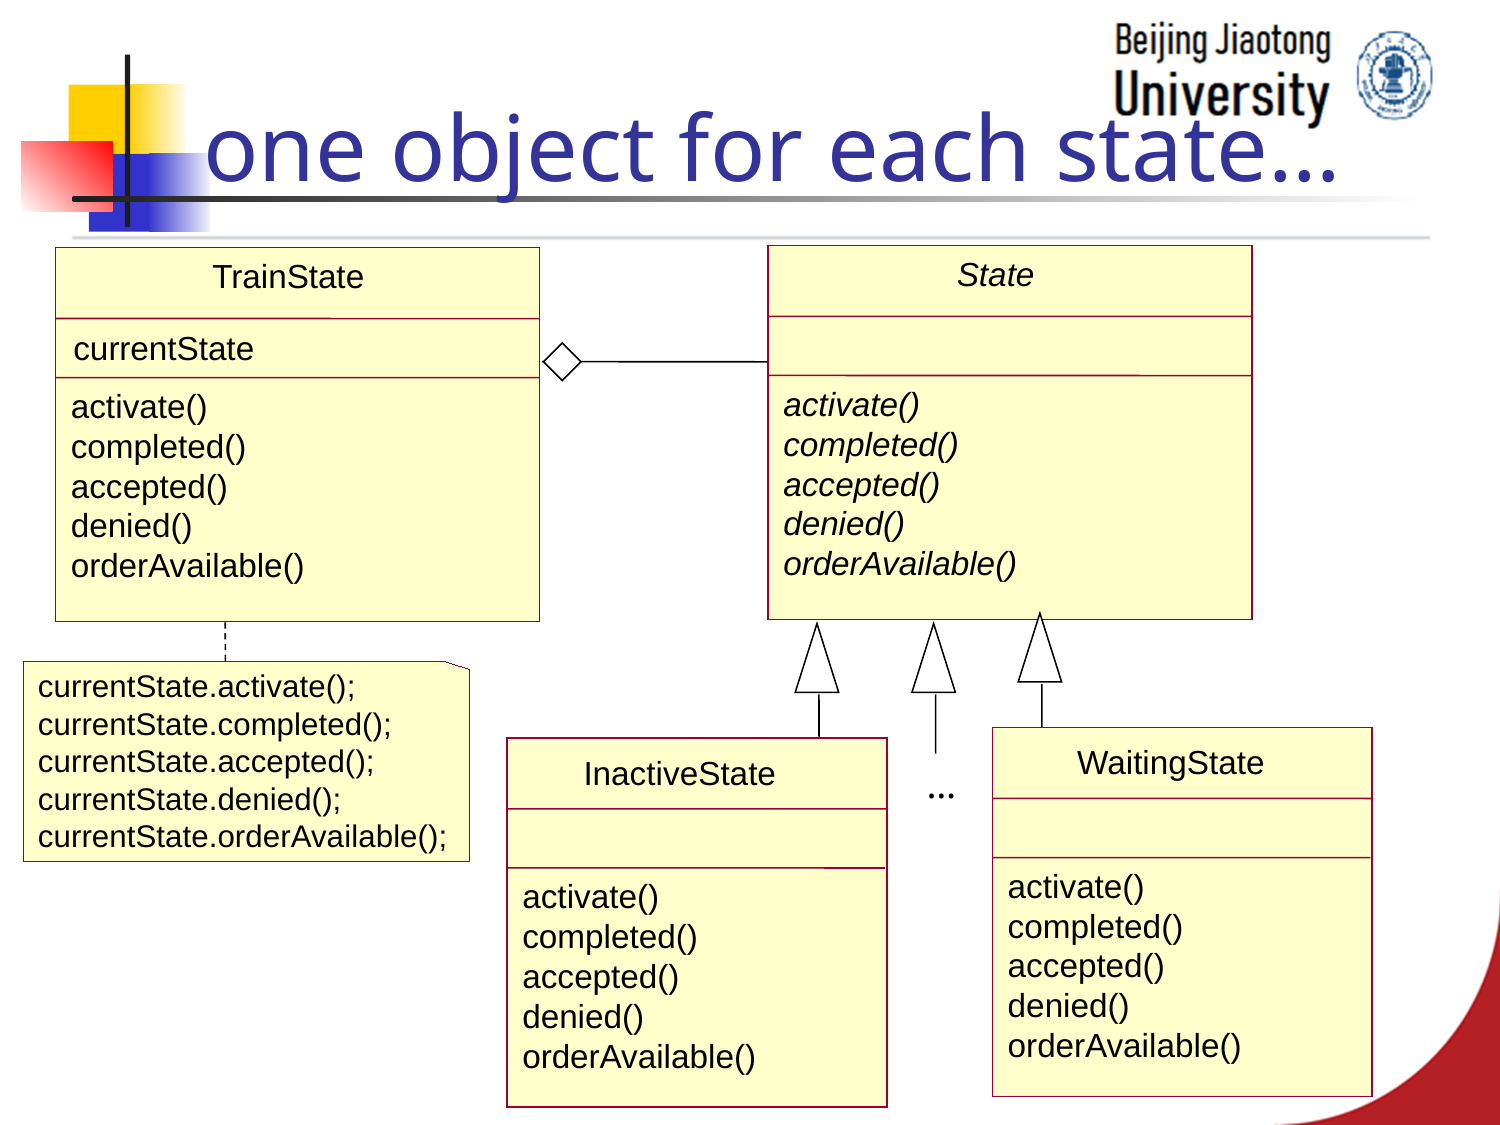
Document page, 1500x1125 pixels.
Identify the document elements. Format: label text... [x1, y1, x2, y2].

text_box [55, 319, 540, 377]
picture [0, 0, 1500, 1125]
text_box [795, 623, 839, 693]
text_box [767, 317, 1252, 375]
text_box [767, 376, 1252, 620]
text_box [911, 623, 956, 693]
text_box [543, 342, 581, 381]
text_box [506, 738, 887, 808]
text_box [992, 799, 1373, 1097]
text_box … [911, 754, 972, 814]
text_box [506, 809, 887, 1107]
text_box [55, 247, 540, 318]
text_box [55, 378, 540, 622]
text_box [1018, 613, 1062, 682]
text_box [767, 245, 1252, 316]
text_box TrainState [197, 247, 380, 303]
text_box [463, 667, 470, 862]
text_box activate() completed() accepted() denied() orderAvailable() [768, 375, 1033, 590]
text_box currentState.activate(); currentState.completed(); currentState.accepted(); currentState.denied(); currentState.orderAvailable(); [23, 659, 463, 862]
text_box activate() completed() accepted() denied() orderAvailable() [507, 867, 772, 1083]
text_box activate() completed() accepted() denied() orderAvailable() [992, 857, 1257, 1072]
text_box State [942, 245, 1059, 301]
text_box InactiveState [568, 744, 801, 800]
text_box currentState [58, 319, 270, 375]
text_box [992, 727, 1373, 798]
slide_number [1154, 1023, 1468, 1100]
text_box activate() completed() accepted() denied() orderAvailable() [55, 377, 320, 592]
title one object for each state… [188, 58, 1467, 208]
text_box WaitingState [1062, 734, 1280, 789]
